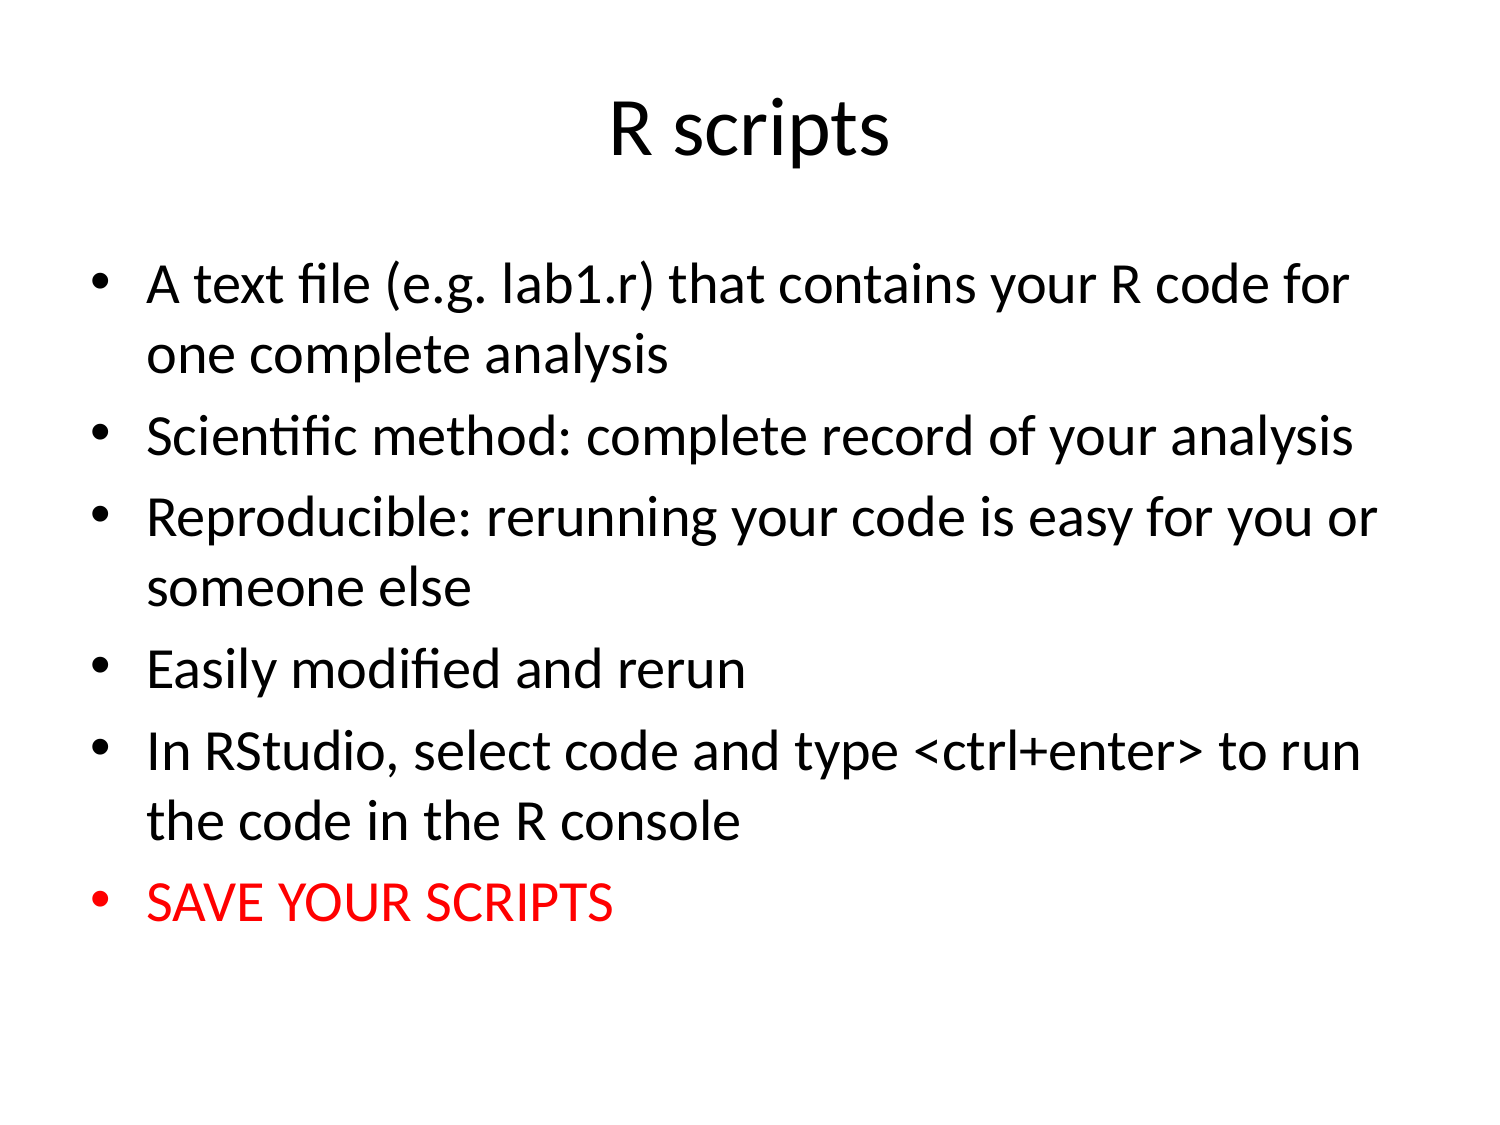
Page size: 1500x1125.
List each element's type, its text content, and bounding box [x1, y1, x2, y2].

list A text file (e.g. lab1.r) that contains your R code for one complete analysis Scientific method: complete record of your analysis Reproducible: rerunning your code is easy for you or someone else Easily modified and rerun In RStudio, select code and type <ctrl+enter> to run the code in the R console SAVE YOUR SCRIPTS [75, 237, 1425, 1075]
title R scripts [75, 45, 1425, 200]
